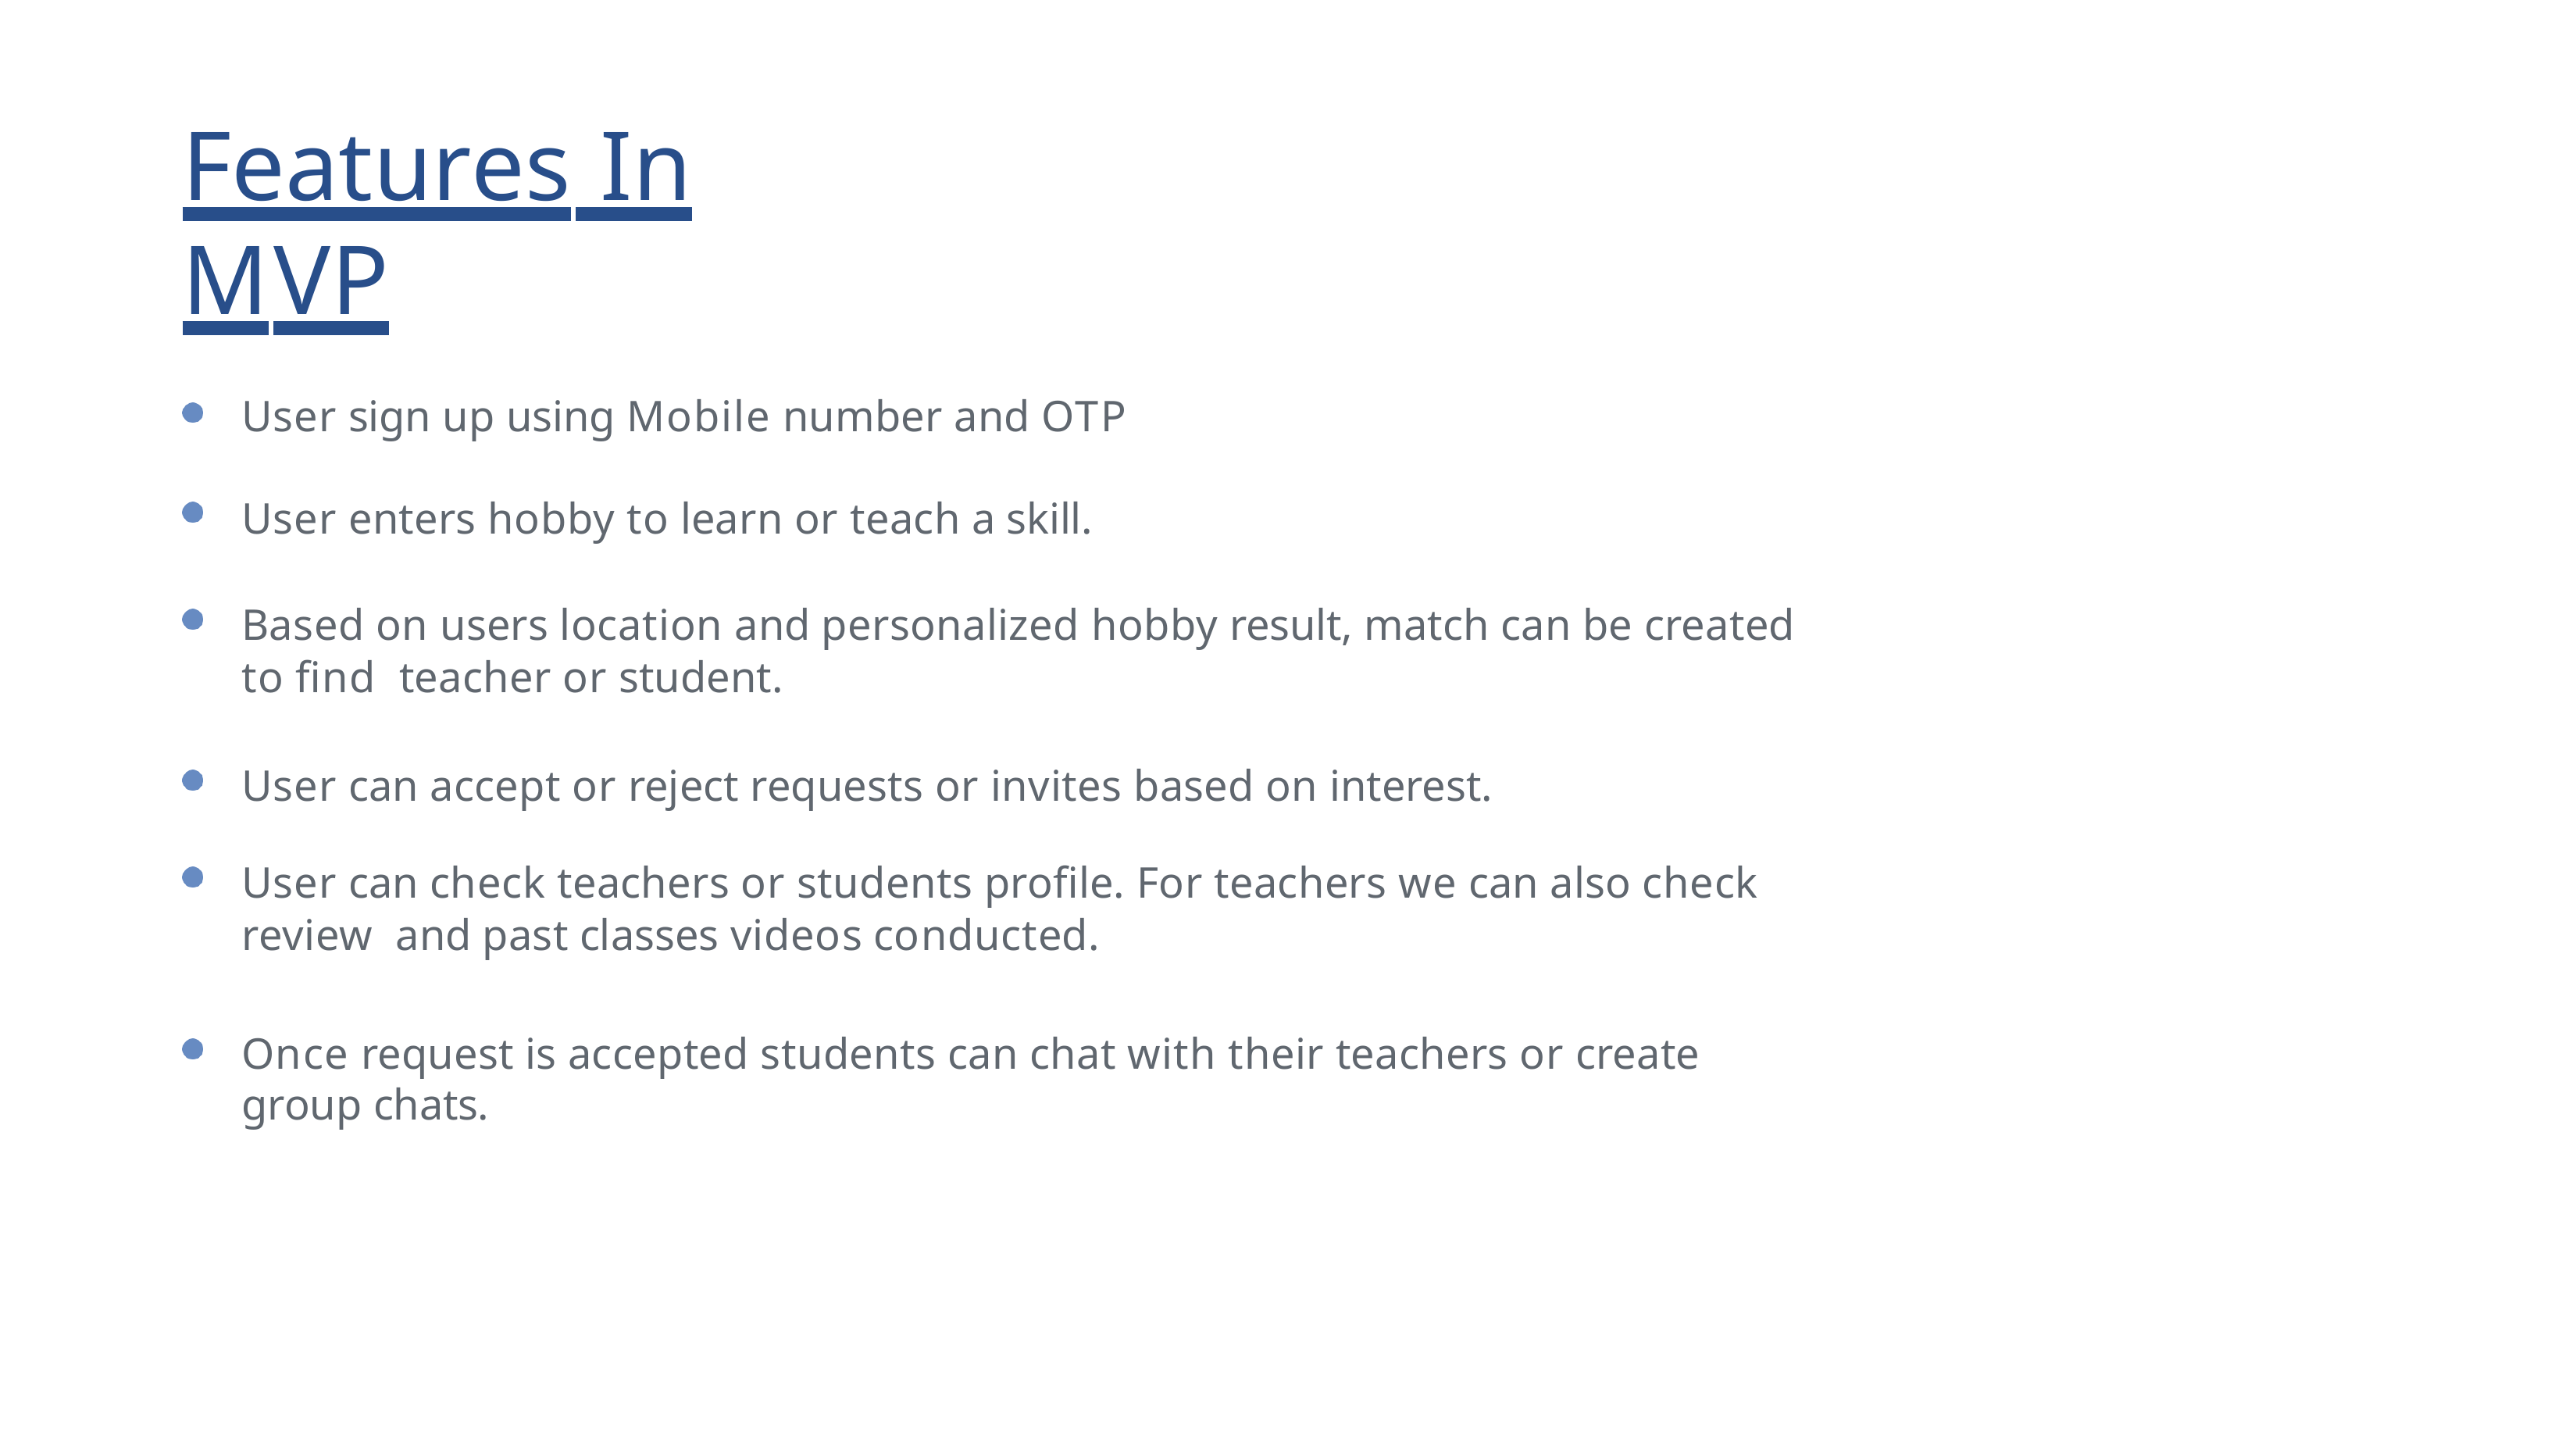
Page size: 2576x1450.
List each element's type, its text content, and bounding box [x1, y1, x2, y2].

picture [182, 609, 203, 630]
title Features In MVP [180, 103, 812, 347]
picture [182, 770, 203, 791]
picture [182, 1038, 203, 1059]
picture [182, 866, 203, 888]
picture [182, 402, 203, 423]
picture [182, 502, 203, 523]
text_box User sign up using Mobile number and OTP User enters hobby to learn or teach a skill. Based on users location and personalized hobby result, match can be created to ﬁnd teacher or student. User can accept or reject requests or invites based on interest. User can check teachers or students proﬁle. For teachers we can also check review and past classes videos conducted. Once request is accepted students can chat with their teachers or create group chats. [240, 388, 1842, 1129]
